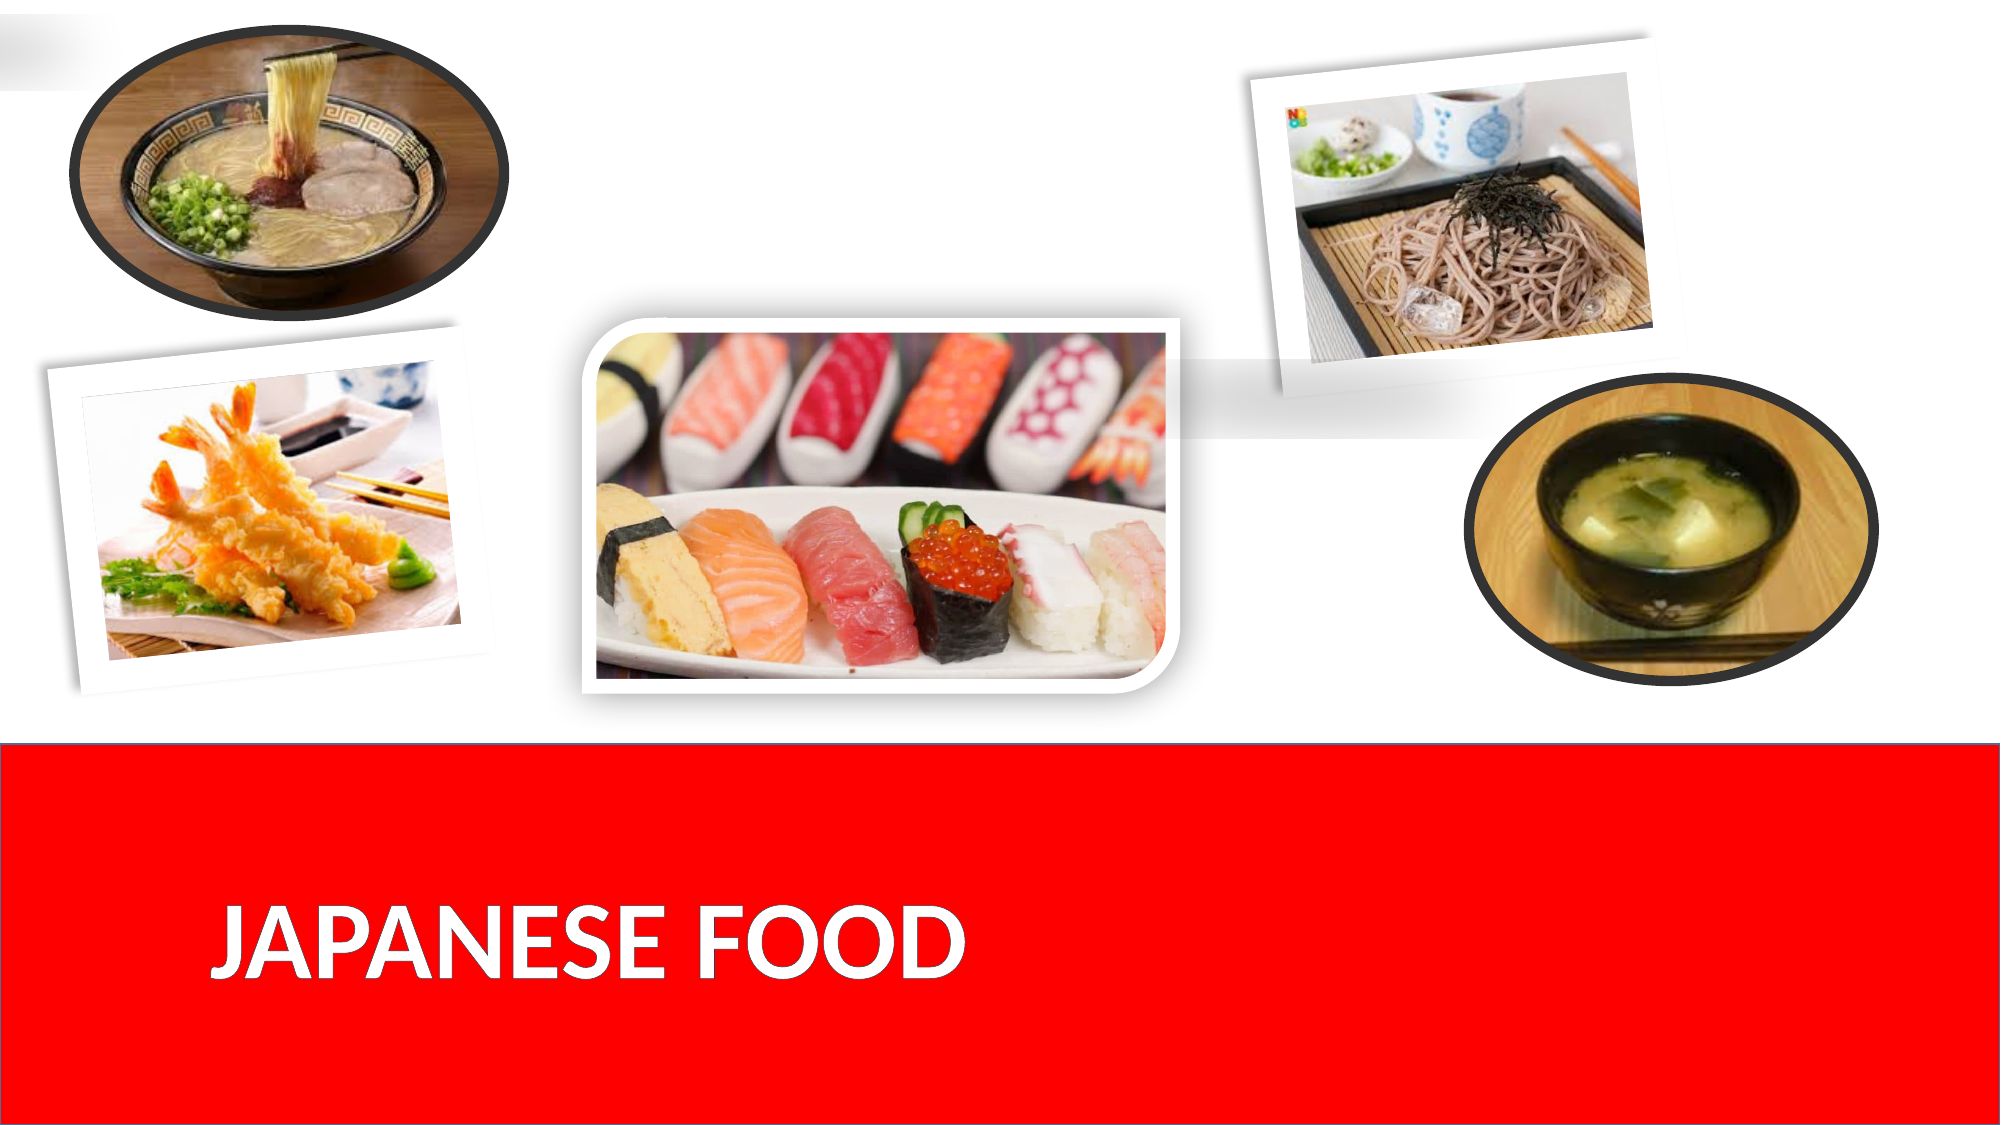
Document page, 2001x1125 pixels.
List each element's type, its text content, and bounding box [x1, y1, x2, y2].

picture [1468, 377, 1874, 681]
picture [1285, 73, 1653, 363]
picture [74, 29, 505, 316]
text_box JAPANESE FOOD [194, 858, 984, 1009]
picture [82, 362, 461, 660]
picture [589, 325, 1173, 687]
text_box [0, 743, 2000, 1125]
